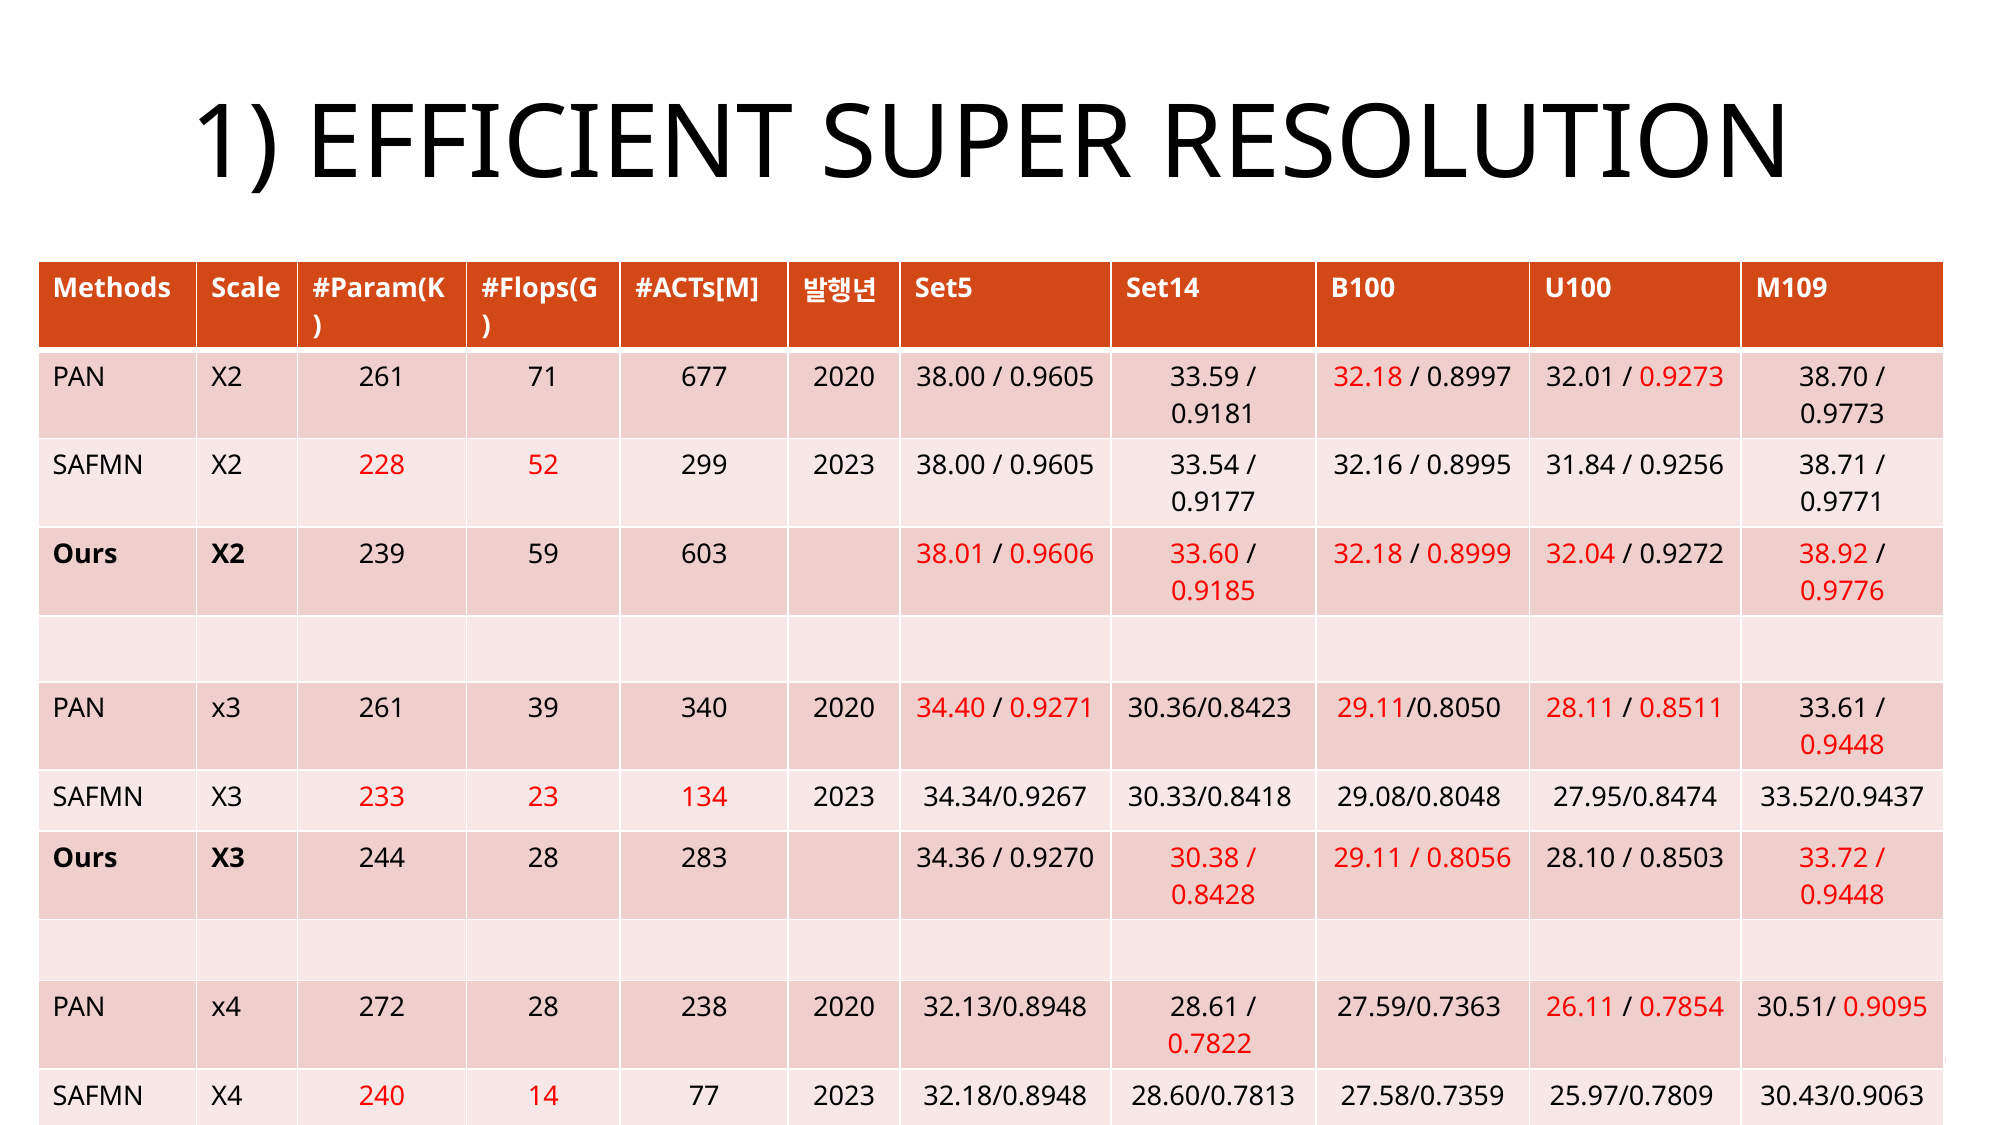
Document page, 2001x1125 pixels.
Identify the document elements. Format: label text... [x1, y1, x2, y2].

table_cell 239 [298, 528, 466, 615]
table_cell [789, 920, 899, 980]
table_cell [39, 920, 196, 980]
table_cell 34.34/0.9267 [901, 771, 1110, 830]
table_cell 33.54 / 0.9177 [1112, 439, 1315, 526]
table_cell 238 [621, 981, 787, 1068]
table_cell 32.18 / 0.8999 [1317, 528, 1529, 615]
table_cell 25.97/0.7809 [1530, 1070, 1740, 1125]
table_cell X3 [197, 771, 297, 830]
table_cell 33.60 / 0.9185 [1112, 528, 1315, 615]
table_cell 2020 [789, 353, 899, 438]
table_cell 261 [298, 683, 466, 769]
table_cell [1112, 617, 1315, 681]
table_cell [1317, 920, 1529, 980]
table_cell [197, 920, 297, 980]
table_header 발행년 [789, 262, 899, 347]
table_cell 32.18 / 0.8997 [1317, 353, 1529, 438]
table_cell 134 [621, 771, 787, 830]
table_cell [1742, 617, 1943, 681]
table_cell [1530, 920, 1740, 980]
table_cell 23 [467, 771, 619, 830]
table_cell 33.61 / 0.9448 [1742, 683, 1943, 769]
table_cell [1742, 920, 1943, 980]
table_cell 32.01 / 0.9273 [1530, 353, 1740, 438]
table_cell 30.43/0.9063 [1742, 1070, 1943, 1125]
table_cell [298, 617, 466, 681]
table_cell 28.60/0.7813 [1112, 1070, 1315, 1125]
table_cell 38.71 / 0.9771 [1742, 439, 1943, 526]
table_cell 28.11 / 0.8511 [1530, 683, 1740, 769]
table_cell 28.61 / 0.7822 [1112, 981, 1315, 1068]
table_header Methods [39, 262, 196, 347]
table_header Set14 [1112, 262, 1315, 347]
table_cell 28.10 / 0.8503 [1530, 832, 1740, 919]
table_cell 30.33/0.8418 [1112, 771, 1315, 830]
table_cell 32.04 / 0.9272 [1530, 528, 1740, 615]
title 1) Efficient super resolution [175, 79, 1826, 211]
table_cell 77 [621, 1070, 787, 1125]
table_cell 59 [467, 528, 619, 615]
table_cell 31.84 / 0.9256 [1530, 439, 1740, 526]
table_cell 2023 [789, 771, 899, 830]
table_cell SAFMN [39, 439, 196, 526]
table_cell 71 [467, 353, 619, 438]
table_cell PAN [39, 353, 196, 438]
table_cell [467, 617, 619, 681]
table_cell SAFMN [39, 1070, 196, 1125]
table_cell [467, 920, 619, 980]
table_cell 28 [467, 981, 619, 1068]
table_cell [789, 617, 899, 681]
table_cell 32.16 / 0.8995 [1317, 439, 1529, 526]
table_cell 603 [621, 528, 787, 615]
table_cell SAFMN [39, 771, 196, 830]
table_cell X2 [197, 353, 297, 438]
table_header U100 [1530, 262, 1740, 347]
table_cell 34.36 / 0.9270 [901, 832, 1110, 919]
table_cell X4 [197, 1070, 297, 1125]
table_cell x4 [197, 981, 297, 1068]
table_cell 2023 [789, 439, 899, 526]
table_cell 32.13/0.8948 [901, 981, 1110, 1068]
table_cell 34.40 / 0.9271 [901, 683, 1110, 769]
table_header #Flops(G) [467, 262, 619, 347]
table_cell [1530, 617, 1740, 681]
table_cell [197, 617, 297, 681]
table_cell [789, 832, 899, 919]
table_cell 261 [298, 353, 466, 438]
table_cell 244 [298, 832, 466, 919]
table_cell 38.00 / 0.9605 [901, 439, 1110, 526]
table_header Scale [197, 262, 297, 347]
table_cell 283 [621, 832, 787, 919]
table_cell 14 [467, 1070, 619, 1125]
table_cell [901, 920, 1110, 980]
table_cell Ours [39, 832, 196, 919]
table_header M109 [1742, 262, 1943, 347]
table_cell [621, 617, 787, 681]
table_cell 272 [298, 981, 466, 1068]
table_cell 38.70 / 0.9773 [1742, 353, 1943, 438]
table_cell [39, 617, 196, 681]
table_cell 38.00 / 0.9605 [901, 353, 1110, 438]
table_cell 29.11/0.8050 [1317, 683, 1529, 769]
table_header #ACTs[M] [621, 262, 787, 347]
table_cell 38.92 / 0.9776 [1742, 528, 1943, 615]
table_cell 30.51/ 0.9095 [1742, 981, 1943, 1068]
table_cell 32.18/0.8948 [901, 1070, 1110, 1125]
table_cell PAN [39, 683, 196, 769]
table_cell 2023 [789, 1070, 899, 1125]
table_cell 228 [298, 439, 466, 526]
table_cell 27.59/0.7363 [1317, 981, 1529, 1068]
table_cell [1317, 617, 1529, 681]
table_cell X2 [197, 439, 297, 526]
table_cell 39 [467, 683, 619, 769]
table_cell [298, 920, 466, 980]
table_cell 677 [621, 353, 787, 438]
table_cell x3 [197, 683, 297, 769]
table_cell [621, 920, 787, 980]
table_cell 340 [621, 683, 787, 769]
table_cell 38.01 / 0.9606 [901, 528, 1110, 615]
table_cell 2020 [789, 981, 899, 1068]
table_cell 33.59 / 0.9181 [1112, 353, 1315, 438]
table_cell 33.52/0.9437 [1742, 771, 1943, 830]
table_header B100 [1317, 262, 1529, 347]
table_cell 2020 [789, 683, 899, 769]
table_cell 29.11 / 0.8056 [1317, 832, 1529, 919]
table_cell 28 [467, 832, 619, 919]
table_cell 240 [298, 1070, 466, 1125]
table_cell 27.58/0.7359 [1317, 1070, 1529, 1125]
table_cell 299 [621, 439, 787, 526]
table_cell X2 [197, 528, 297, 615]
table_cell Ours [39, 528, 196, 615]
table_cell [1112, 920, 1315, 980]
table_cell 52 [467, 439, 619, 526]
table_cell 33.72 / 0.9448 [1742, 832, 1943, 919]
table_header #Param(K) [298, 262, 466, 347]
table_cell 27.95/0.8474 [1530, 771, 1740, 830]
table_cell 233 [298, 771, 466, 830]
table_cell [901, 617, 1110, 681]
table_cell 30.38 / 0.8428 [1112, 832, 1315, 919]
table_cell 30.36/0.8423 [1112, 683, 1315, 769]
table_cell 26.11 / 0.7854 [1530, 981, 1740, 1068]
table_cell X3 [197, 832, 297, 919]
table_cell [789, 528, 899, 615]
table_cell 29.08/0.8048 [1317, 771, 1529, 830]
table_header Set5 [901, 262, 1110, 347]
table_cell PAN [39, 981, 196, 1068]
